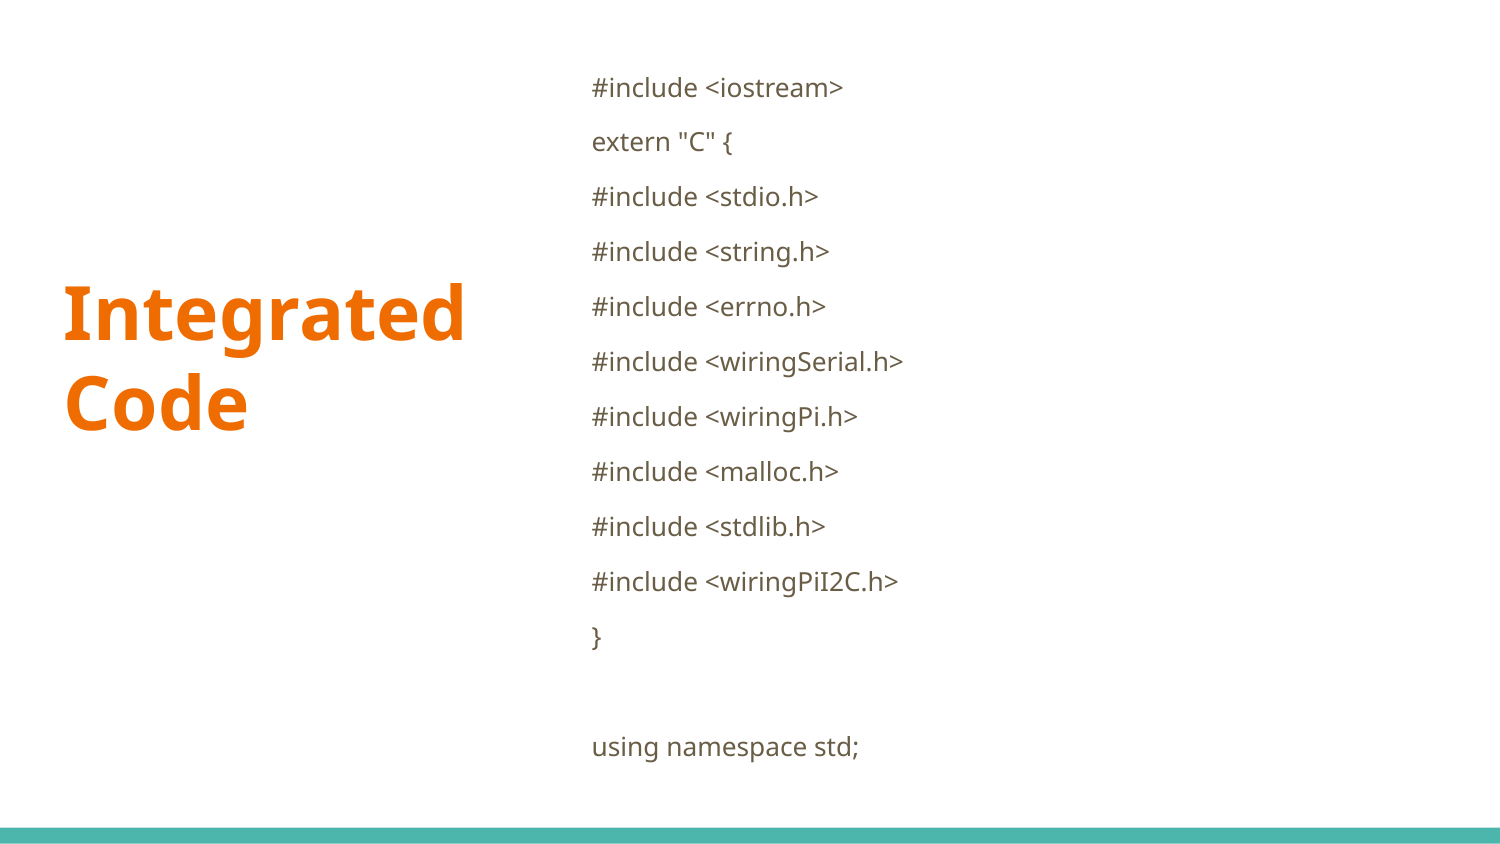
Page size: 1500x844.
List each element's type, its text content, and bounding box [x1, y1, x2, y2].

list #include <iostream> extern "C" { #include <stdio.h> #include <string.h> #include <errno.h> #include <wiringSerial.h> #include <wiringPi.h> #include <malloc.h> #include <stdlib.h> #include <wiringPiI2C.h> } using namespace std; [576, 58, 1310, 735]
title Integrated Code [48, 250, 566, 466]
